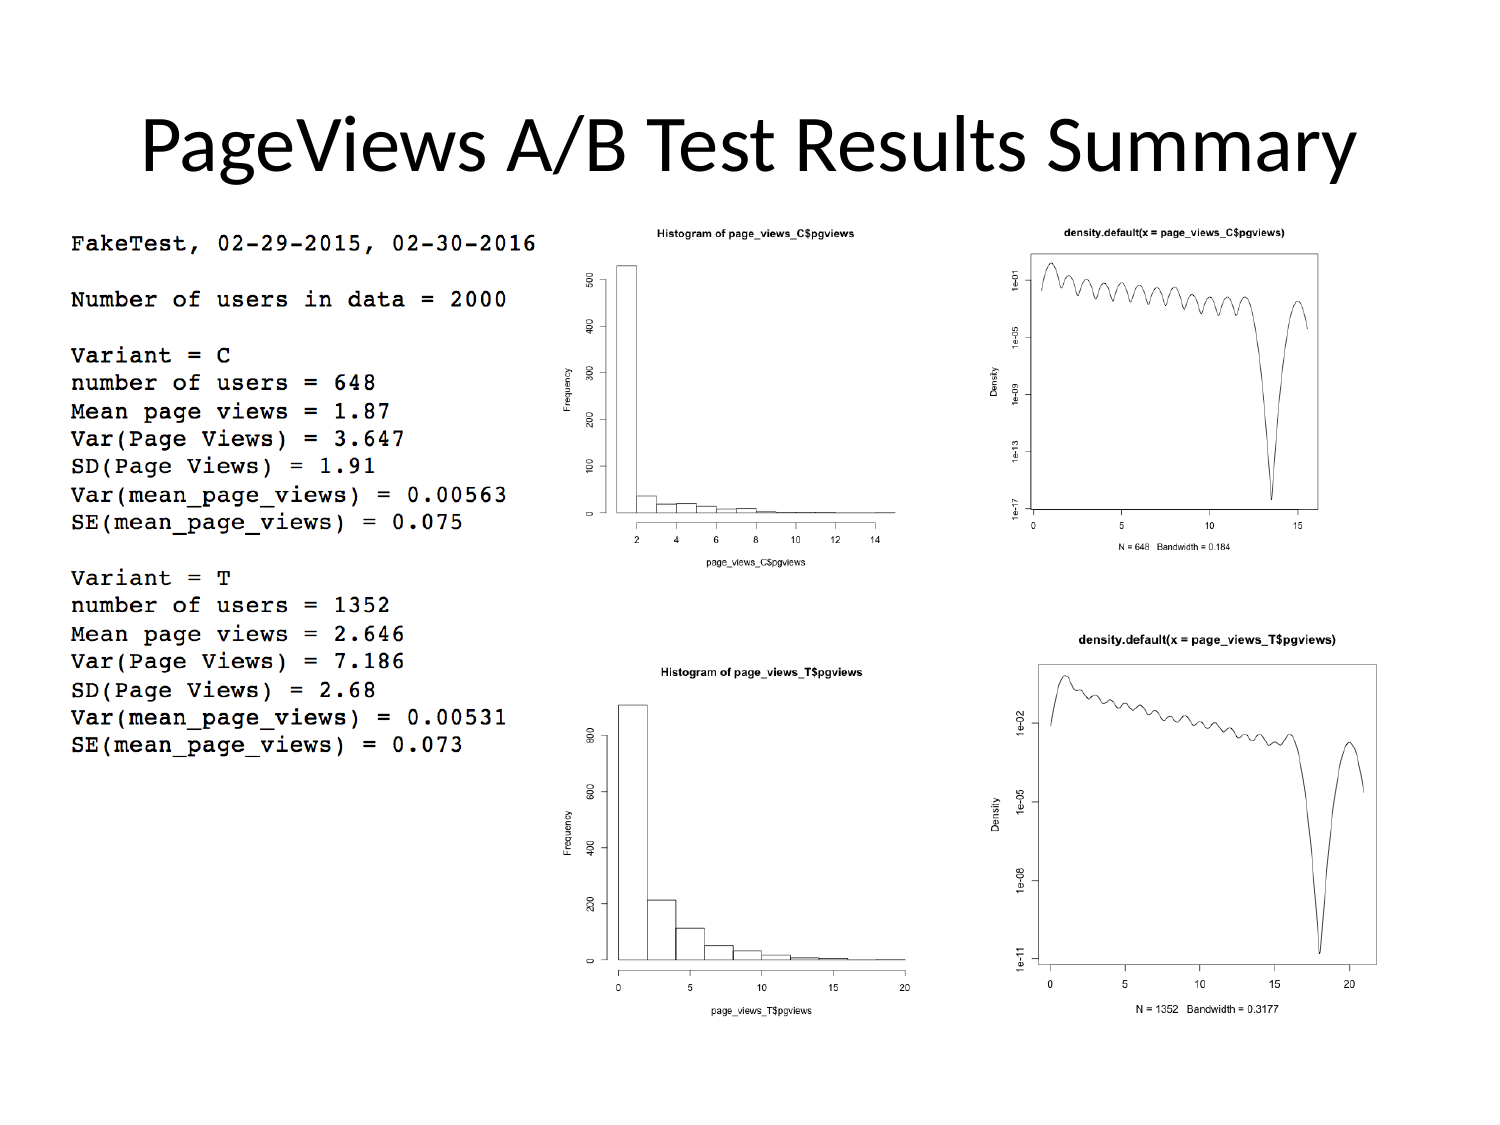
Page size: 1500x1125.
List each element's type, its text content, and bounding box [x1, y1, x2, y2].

picture [32, 210, 940, 1028]
title PageViews A/B Test Results Summary [75, 45, 1425, 233]
picture [987, 210, 1340, 563]
picture [987, 613, 1402, 1028]
